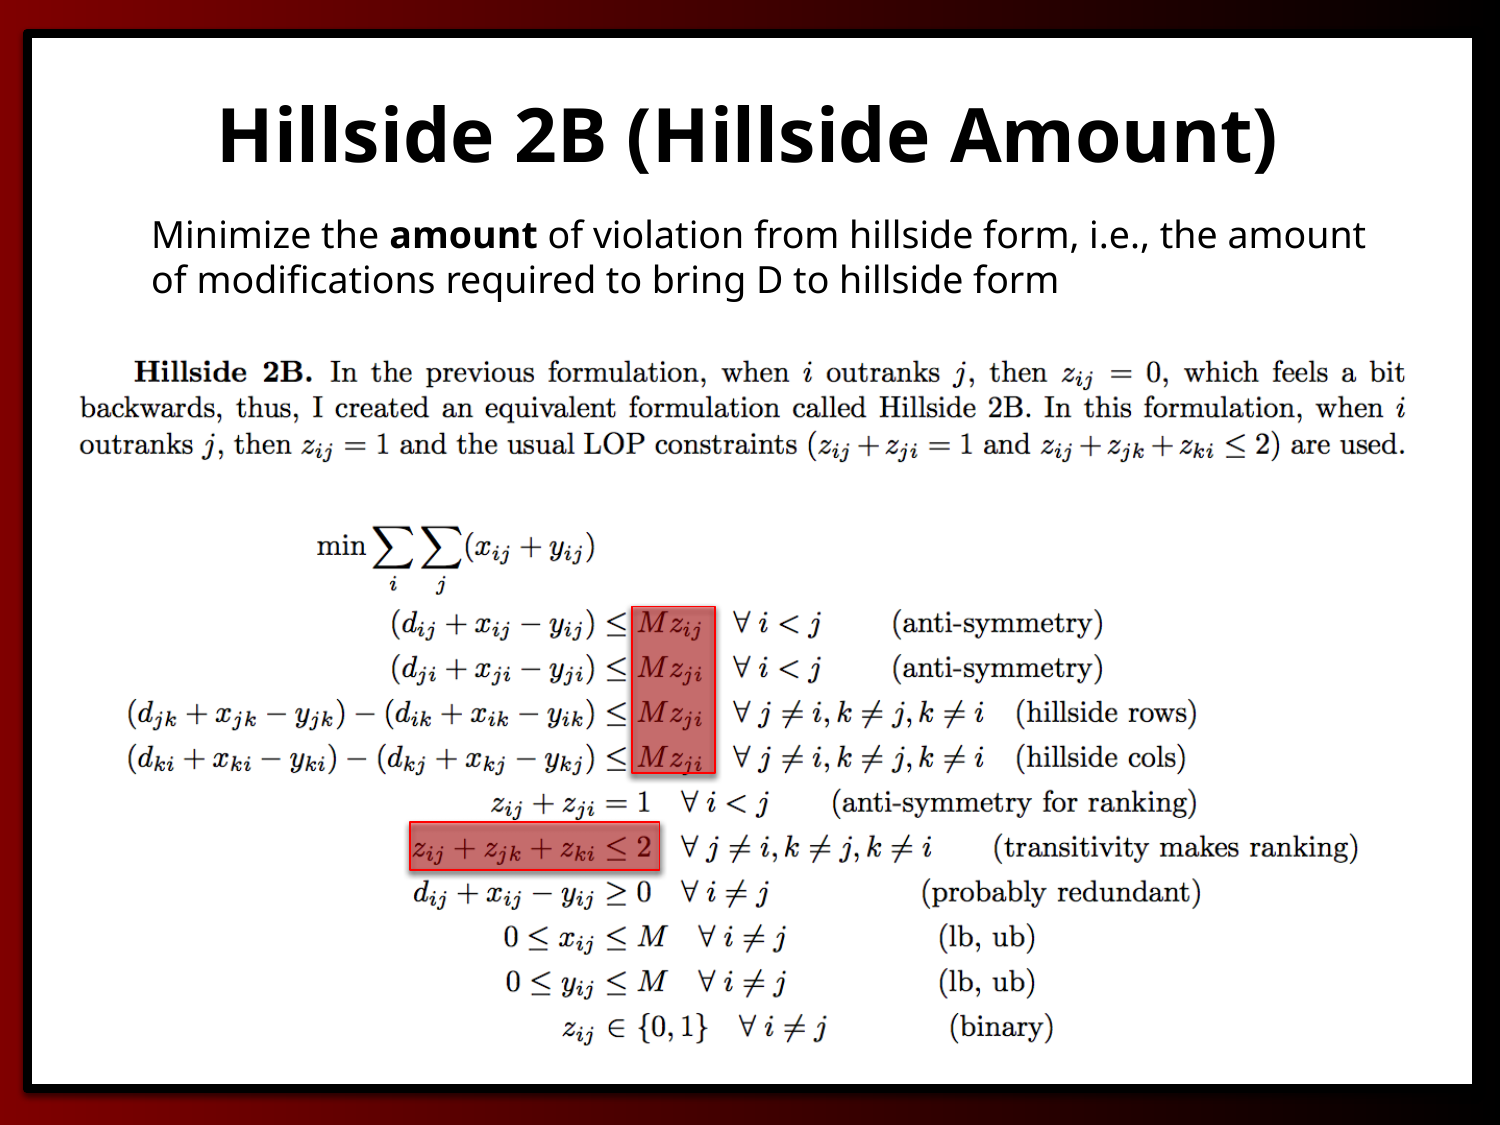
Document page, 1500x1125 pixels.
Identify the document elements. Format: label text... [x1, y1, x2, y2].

picture [67, 339, 1427, 1059]
text_box [27, 33, 1477, 1089]
text_box Minimize the amount of violation from hillside form, i.e., the amount of modifications required to bring D to hillside form [136, 203, 1403, 308]
text_box Hillside 2B (Hillside Amount) [38, 39, 1459, 227]
